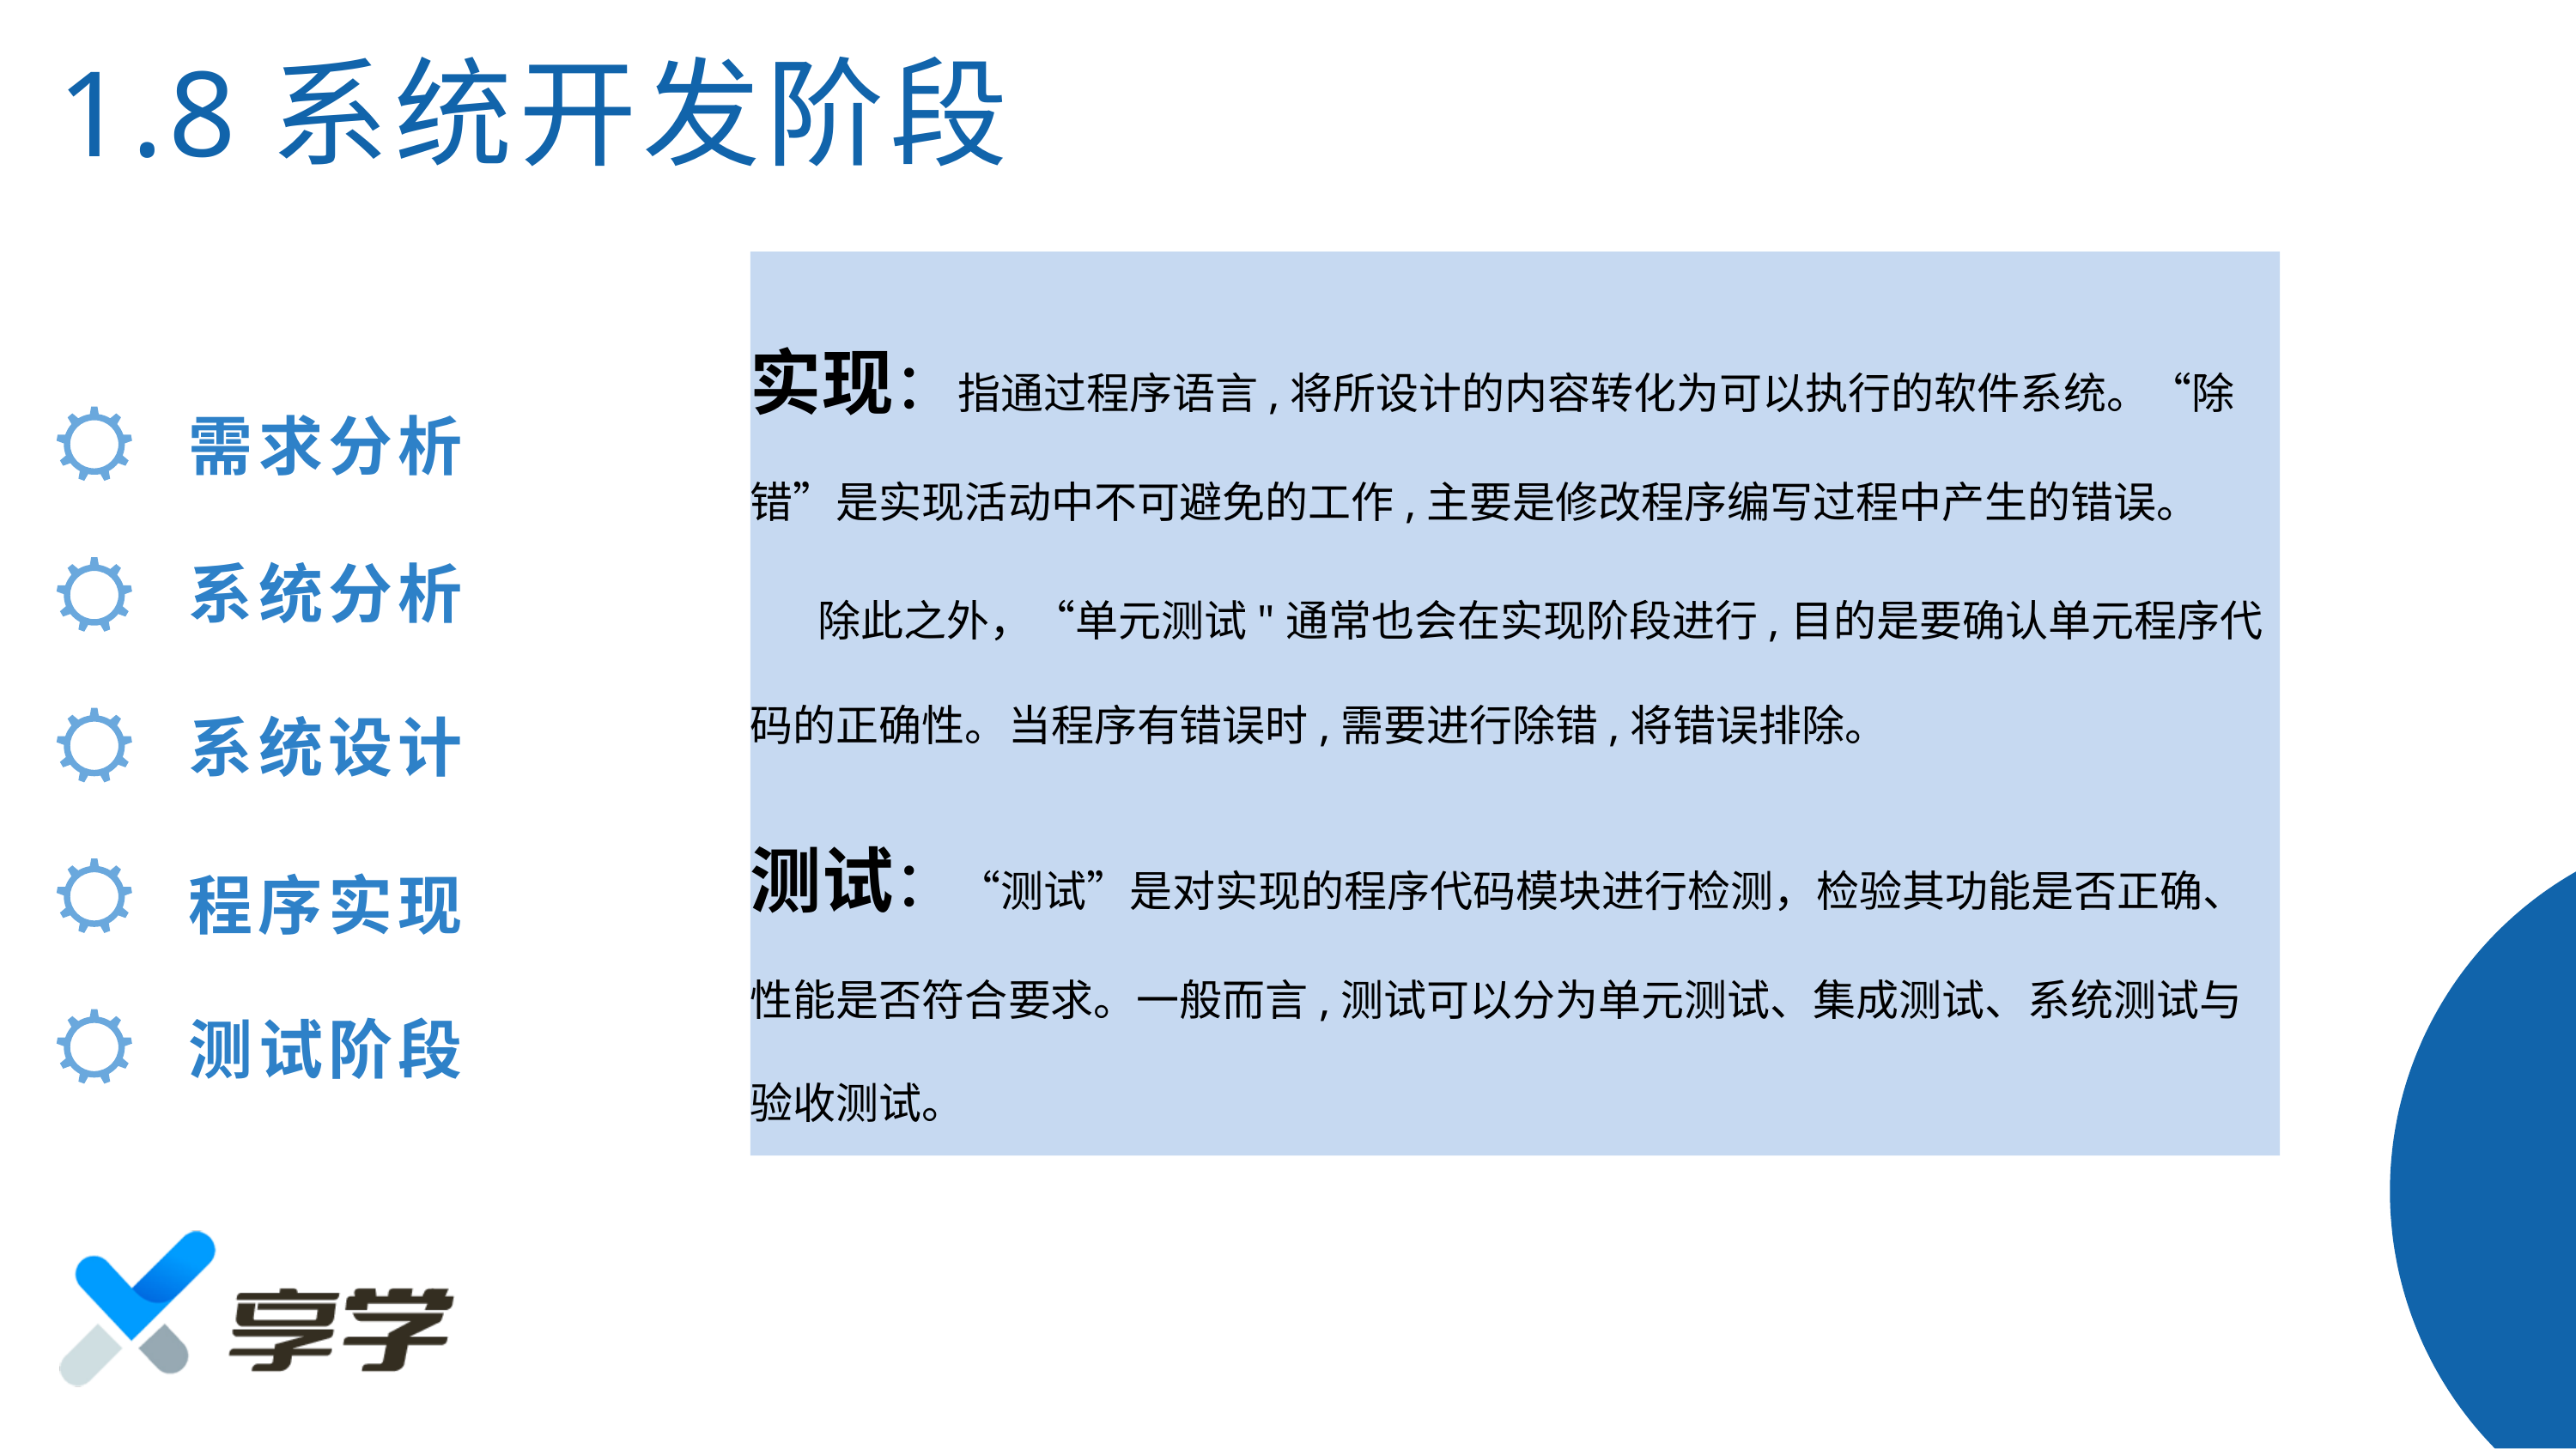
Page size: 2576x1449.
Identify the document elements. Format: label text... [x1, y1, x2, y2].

picture [14, 1178, 509, 1449]
text_box [56, 707, 132, 783]
text_box [56, 557, 132, 632]
text_box 程序实现 [175, 858, 1109, 933]
text_box 需求分析 [175, 406, 1066, 467]
text_box 测试阶段 [175, 1009, 1066, 1070]
text_box 系统分析 [175, 554, 1066, 615]
text_box 系统设计 [175, 707, 1066, 769]
text_box 实现：指通过程序语言,将所设计的内容转化为可以执行的软件系统。“除错”是实现活动中不可避免的工作,主要是修改程序编写过程中产生的错误。 除此之外，“单元测试"通常也会在实现阶段进行,目的是要确认单元程序代码的正确性。当程序有错误时,需要进行除错,将错误排除。 测试：“测试”是对实现的程序代码模块进行检测，检验其功能是否正确、性能是否符合要求。一般而言,测试可以分为单元测试、集成测试、系统测试与验收测试。 [750, 252, 2281, 1156]
text_box [56, 406, 132, 482]
title 1.8系统开发阶段 [56, 23, 1454, 281]
text_box [56, 1009, 132, 1084]
text_box [2390, 871, 2576, 1449]
text_box [56, 858, 132, 933]
